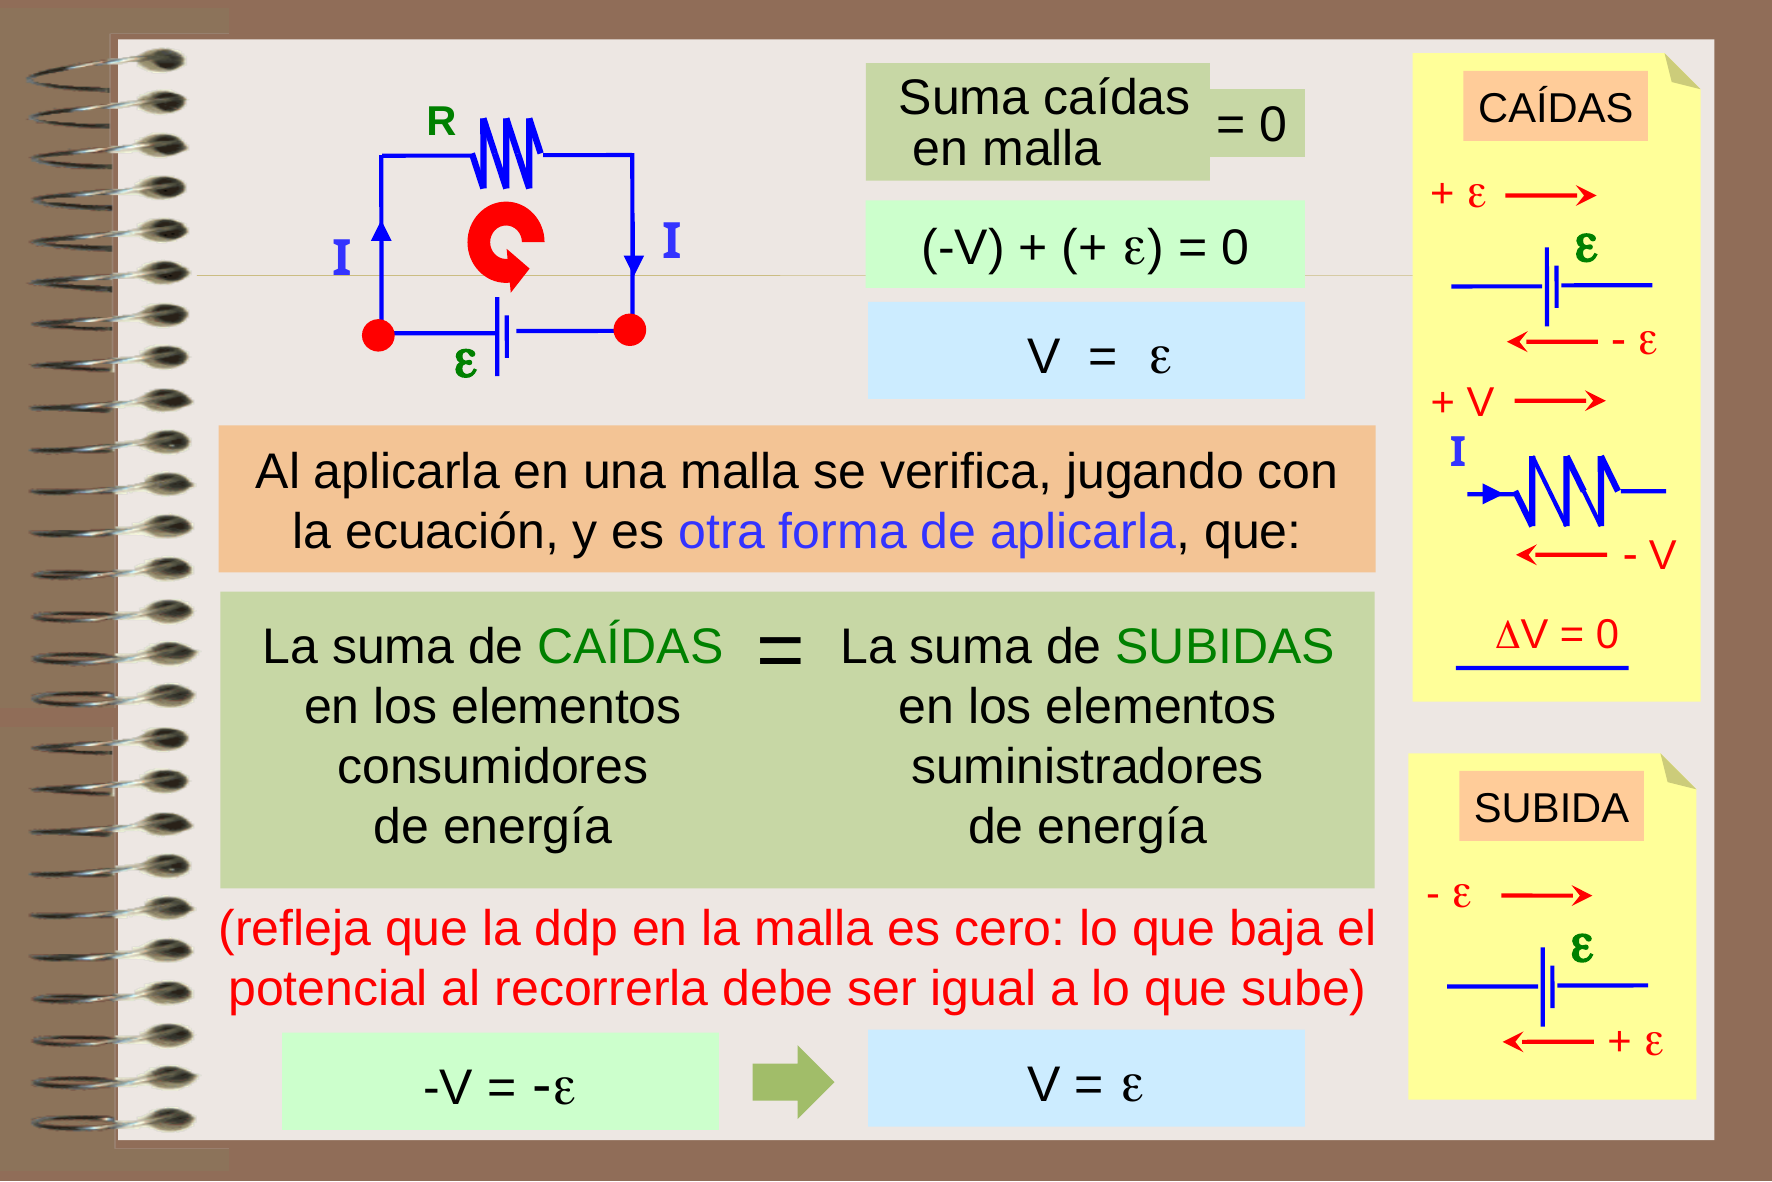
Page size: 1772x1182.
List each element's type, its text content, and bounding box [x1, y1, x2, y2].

text_box I [647, 194, 697, 282]
picture [0, 8, 229, 708]
picture [0, 727, 229, 1171]
text_box (refleja que la ddp en la malla es cero: lo que baja el potencial al recorrerla debe ser igual a lo que sube) [193, 881, 1402, 1030]
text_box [216, 588, 1375, 889]
text_box [623, 221, 645, 277]
text_box R [411, 86, 495, 172]
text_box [496, 296, 508, 377]
text_box V =  [868, 1030, 1305, 1127]
text_box I [317, 212, 367, 300]
text_box [613, 313, 647, 347]
text_box Al aplicarla en una malla se verifica, jugando con la ecuación, y es otra forma de aplicarla, que: [218, 425, 1376, 573]
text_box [865, 62, 1306, 183]
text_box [497, 118, 515, 189]
text_box [370, 220, 392, 275]
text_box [471, 118, 495, 189]
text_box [1408, 753, 1697, 1100]
text_box V =  [868, 301, 1305, 399]
text_box  [438, 322, 491, 333]
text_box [517, 118, 541, 189]
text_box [1412, 53, 1701, 702]
text_box -V = - [282, 1032, 719, 1130]
text_box [752, 1045, 835, 1120]
text_box [361, 319, 395, 352]
text_box  [438, 334, 494, 384]
text_box (-V) + (+ ) = 0 [865, 200, 1305, 288]
text_box [467, 201, 545, 293]
